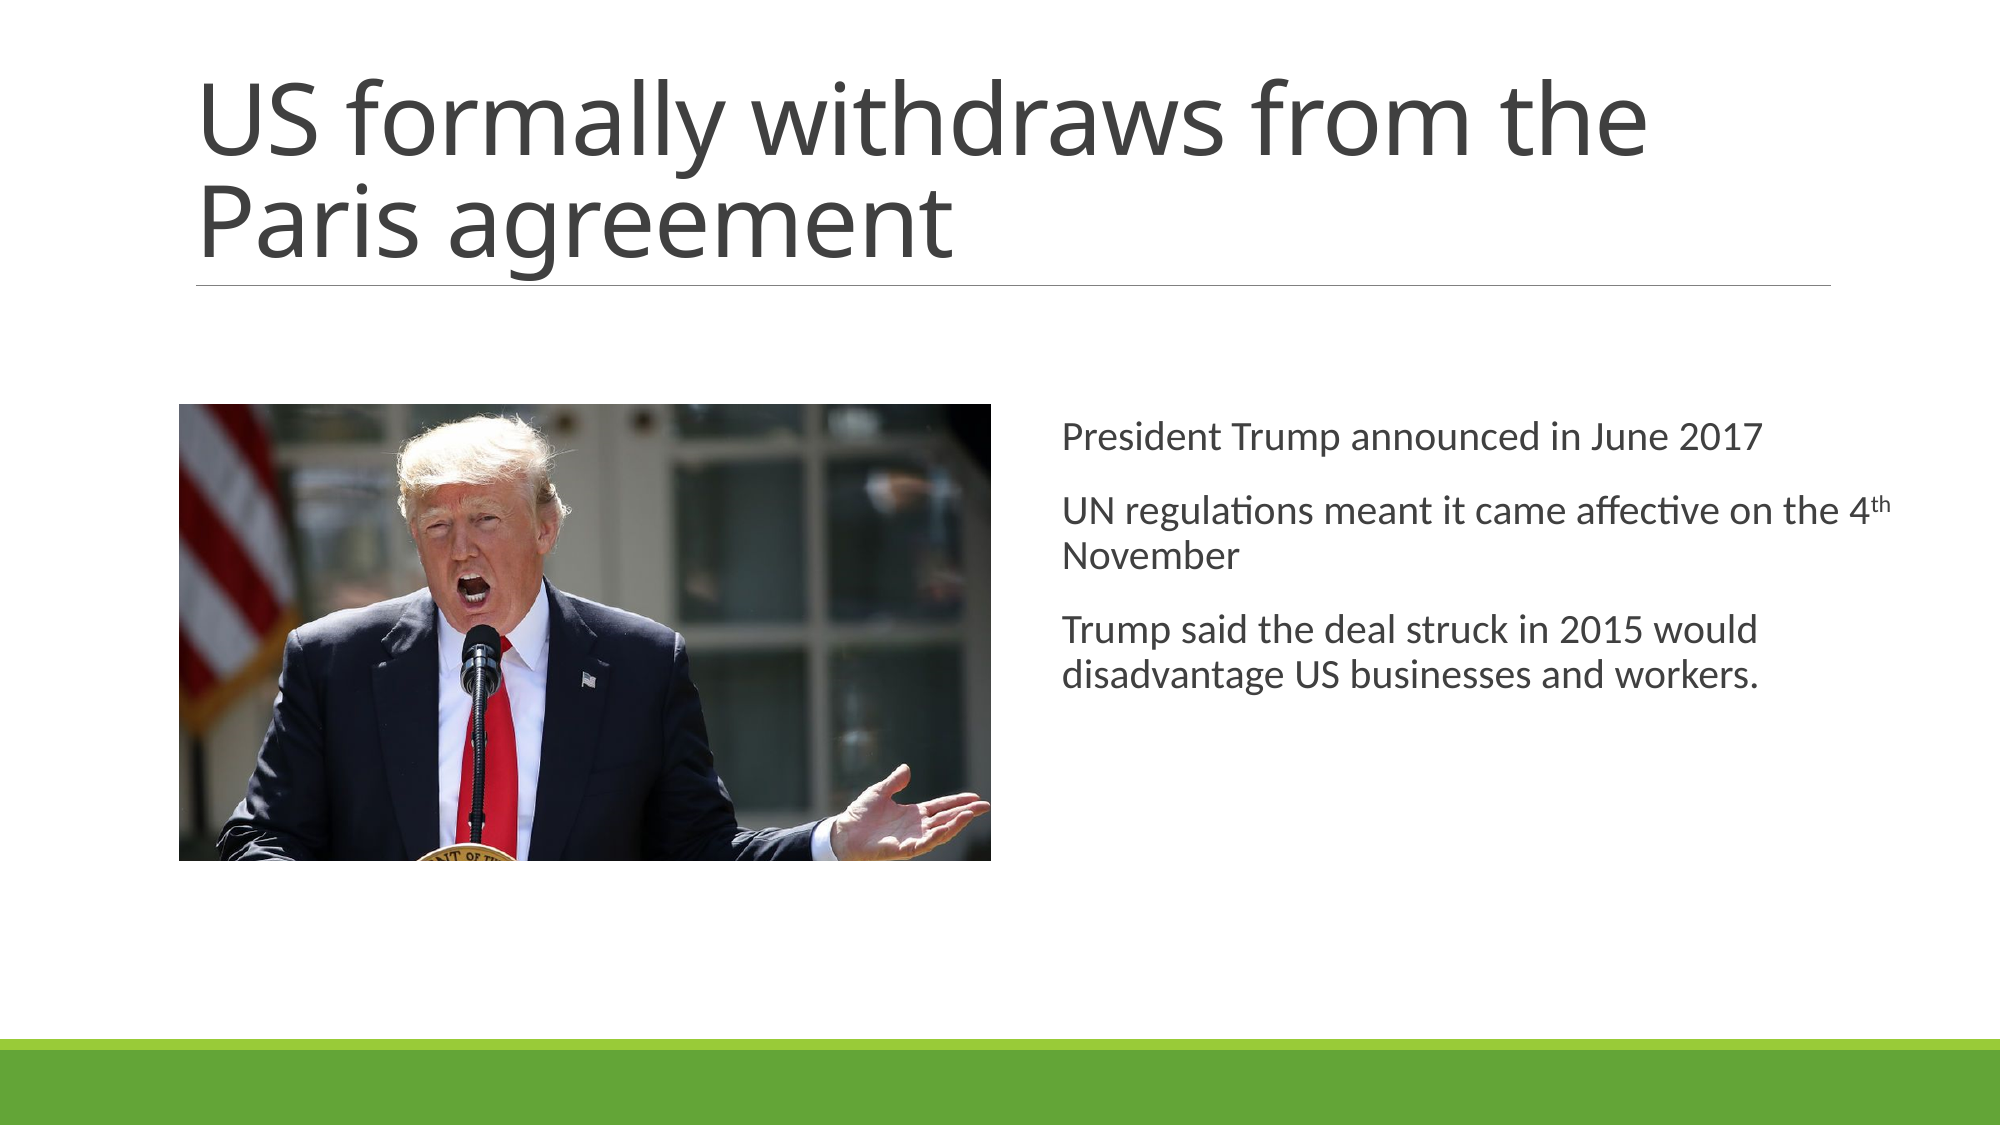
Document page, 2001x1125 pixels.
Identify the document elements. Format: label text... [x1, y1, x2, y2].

title US formally withdraws from the Paris agreement [180, 47, 1830, 285]
list President Trump announced in June 2017 UN regulations meant it came affective on the 4th November Trump said the deal struck in 2015 would disadvantage US businesses and workers. [1046, 407, 1897, 954]
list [179, 404, 991, 862]
